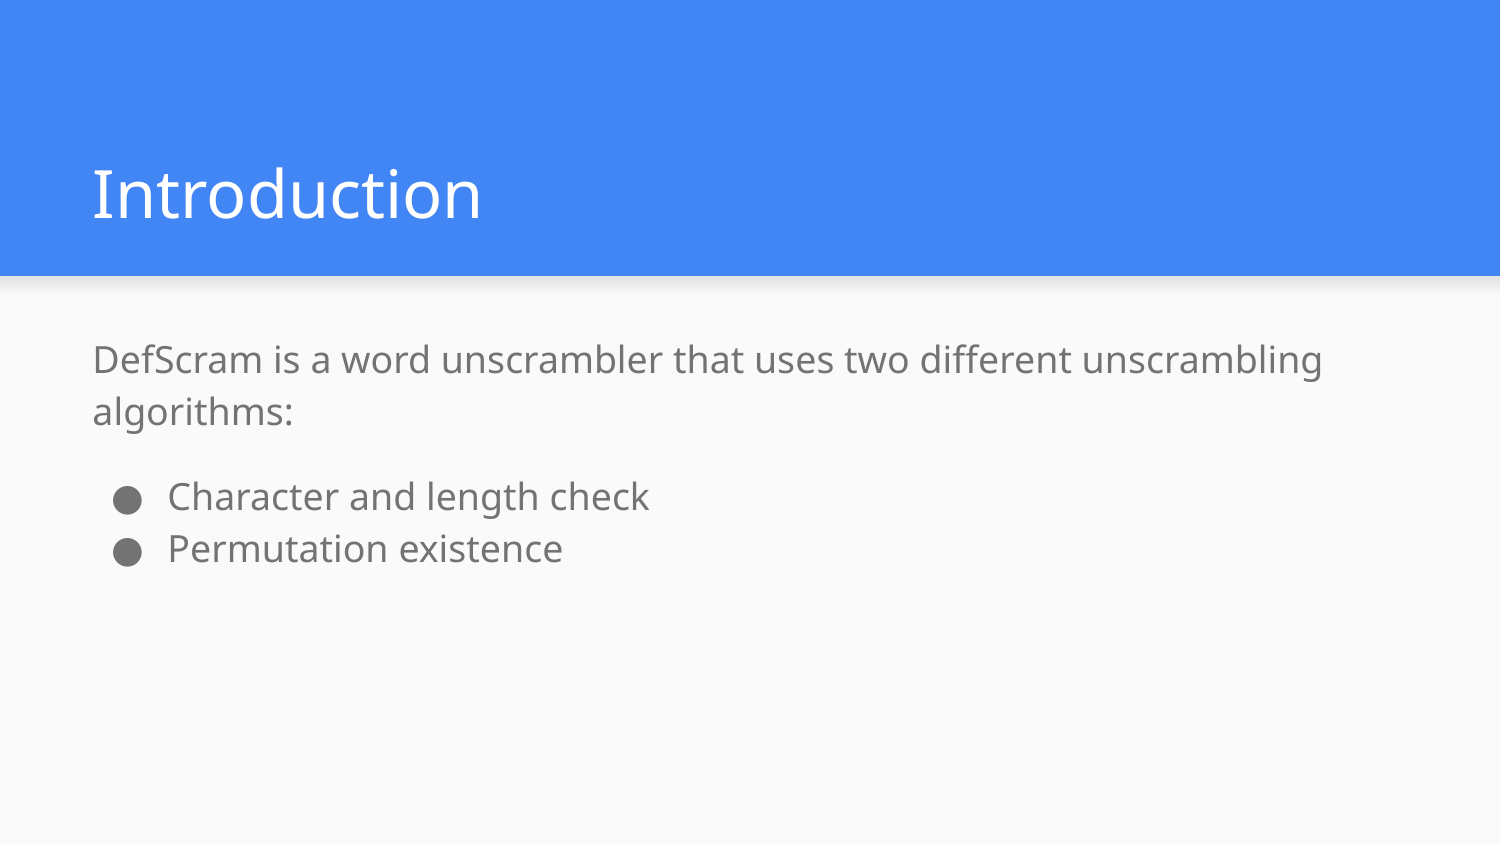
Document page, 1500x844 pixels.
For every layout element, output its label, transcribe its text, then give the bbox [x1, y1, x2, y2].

list DefScram is a word unscrambler that uses two different unscrambling algorithms: Character and length check Permutation existence [77, 314, 1427, 760]
title Introduction [77, 121, 1427, 248]
